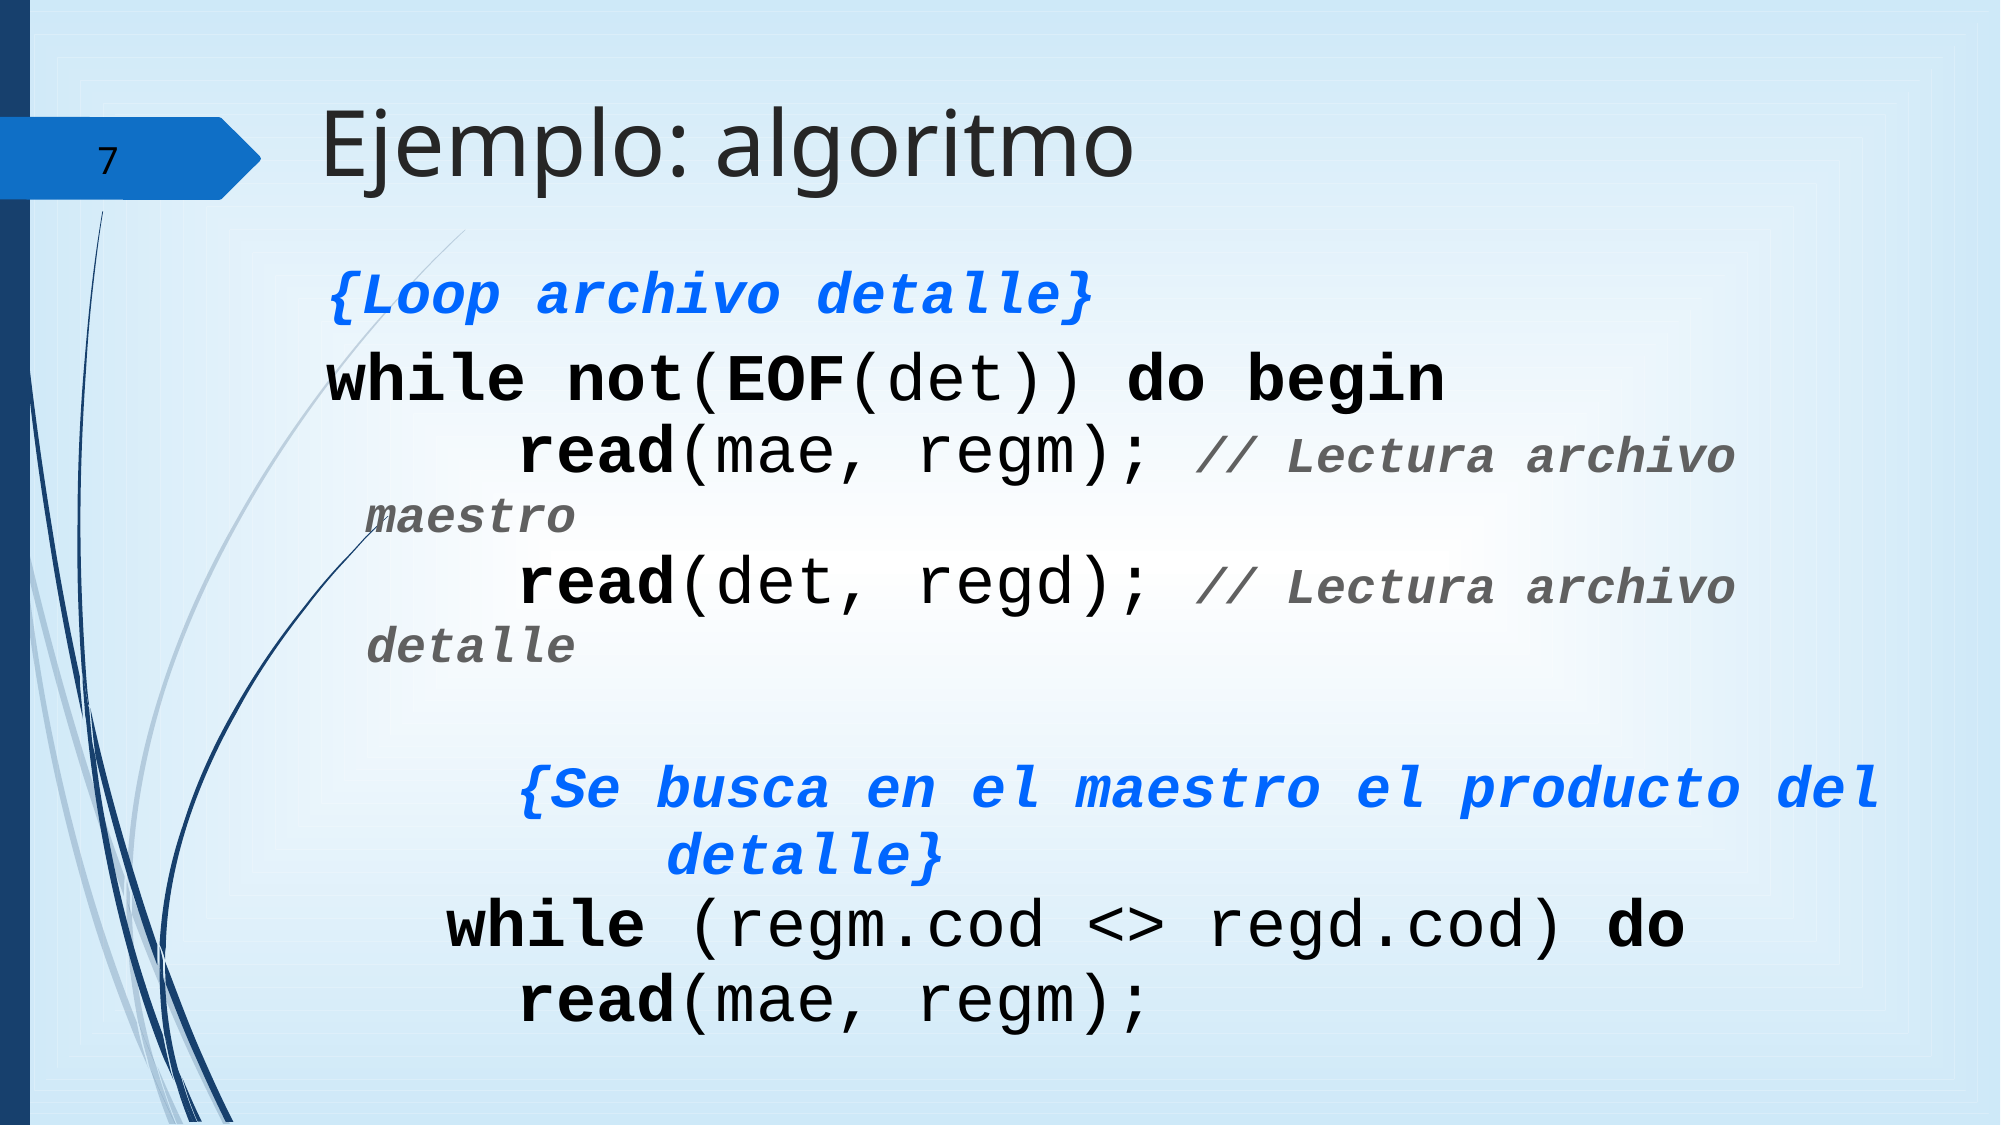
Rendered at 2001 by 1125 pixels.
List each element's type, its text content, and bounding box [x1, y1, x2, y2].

text_box 7 [82, 129, 211, 190]
text_box {Loop archivo detalle} while not(EOF(det)) do begin read(mae, regm); // Lectura archivo maestro read(det, regd); // Lectura archivo detalle {Se busca en el maestro el producto del detalle} while (regm.cod <> regd.cod) do read(mae, regm); [291, 247, 1918, 1031]
text_box Ejemplo: algoritmo [318, 37, 1855, 247]
